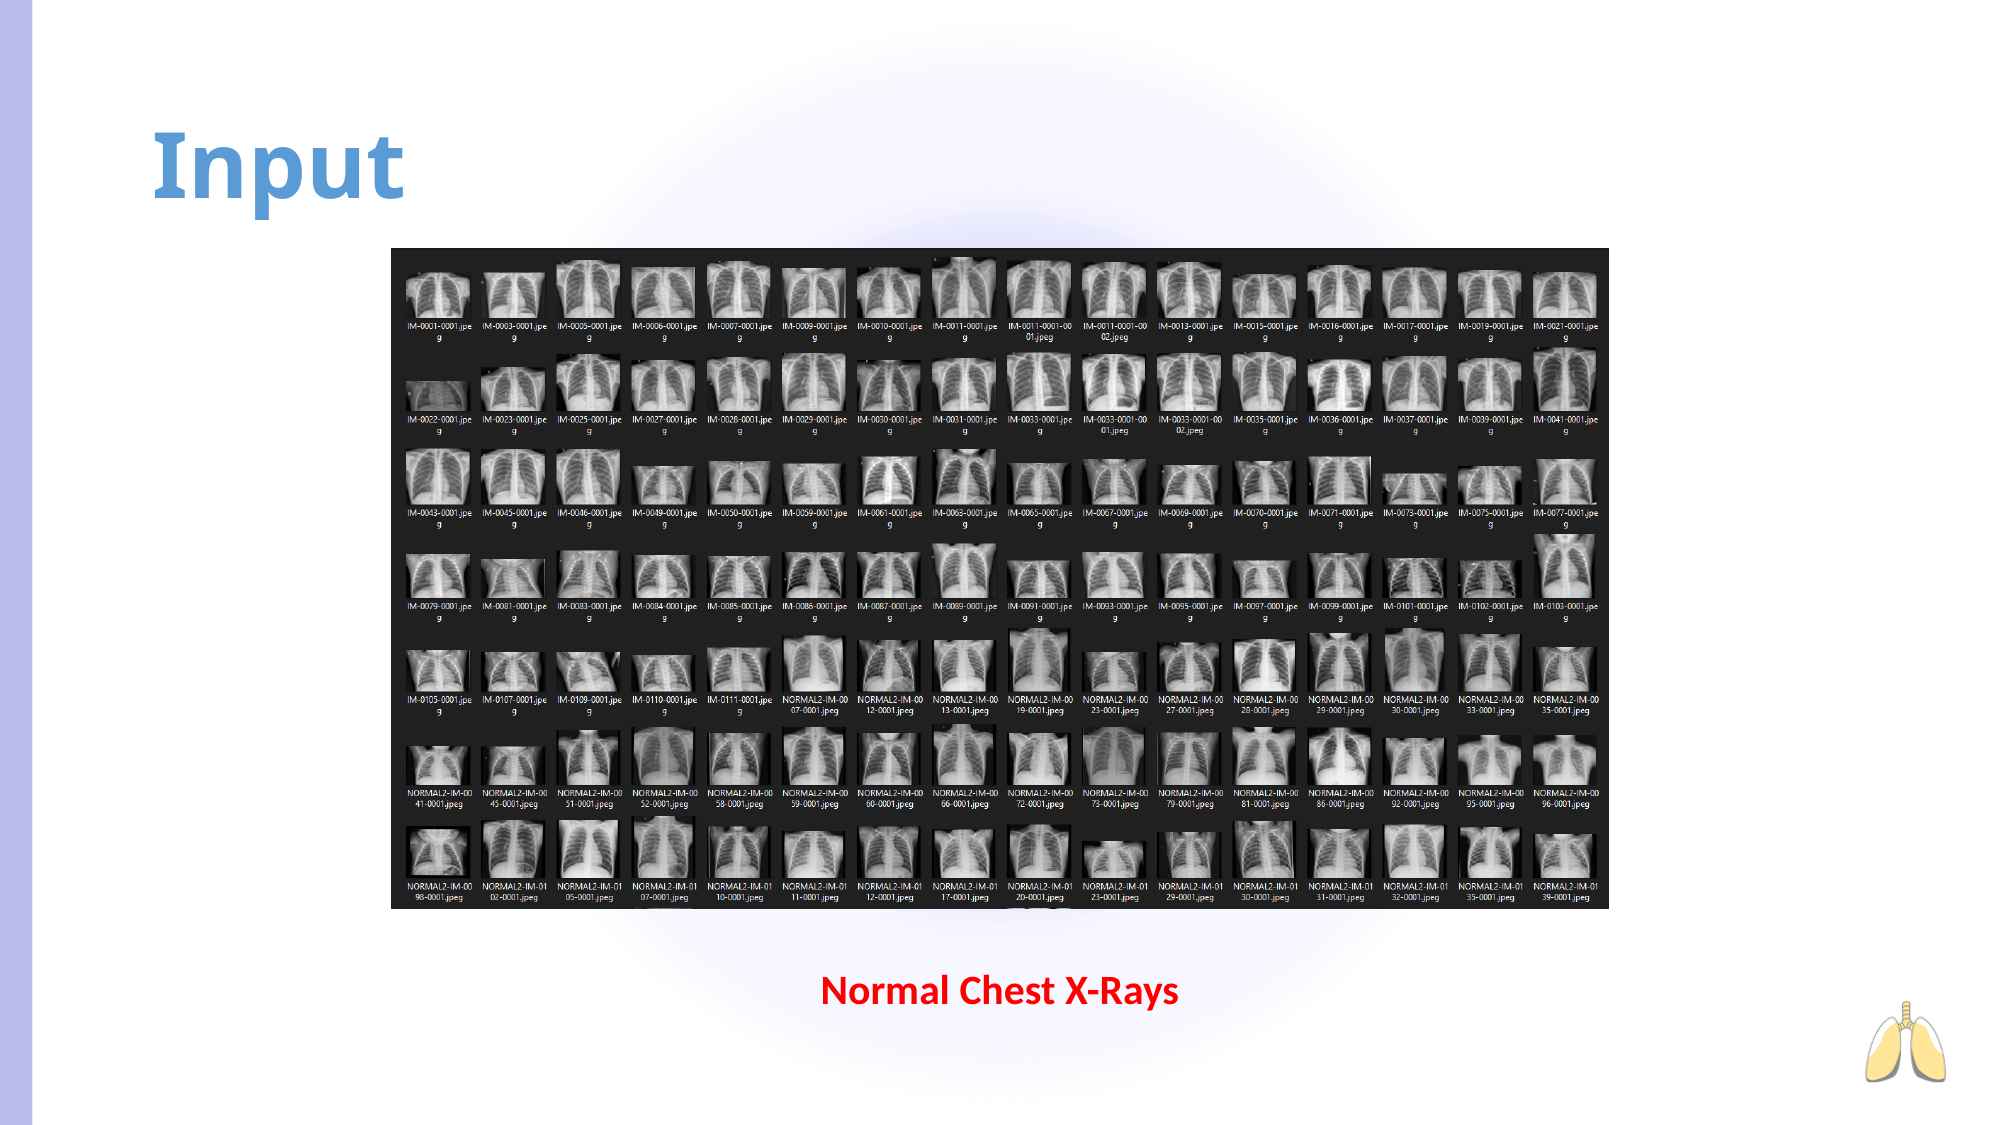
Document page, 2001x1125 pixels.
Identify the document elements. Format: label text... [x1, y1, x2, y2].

picture [0, 0, 2001, 1125]
text_box Normal Chest X-Rays [728, 955, 1272, 1020]
title Input [137, 59, 1863, 278]
